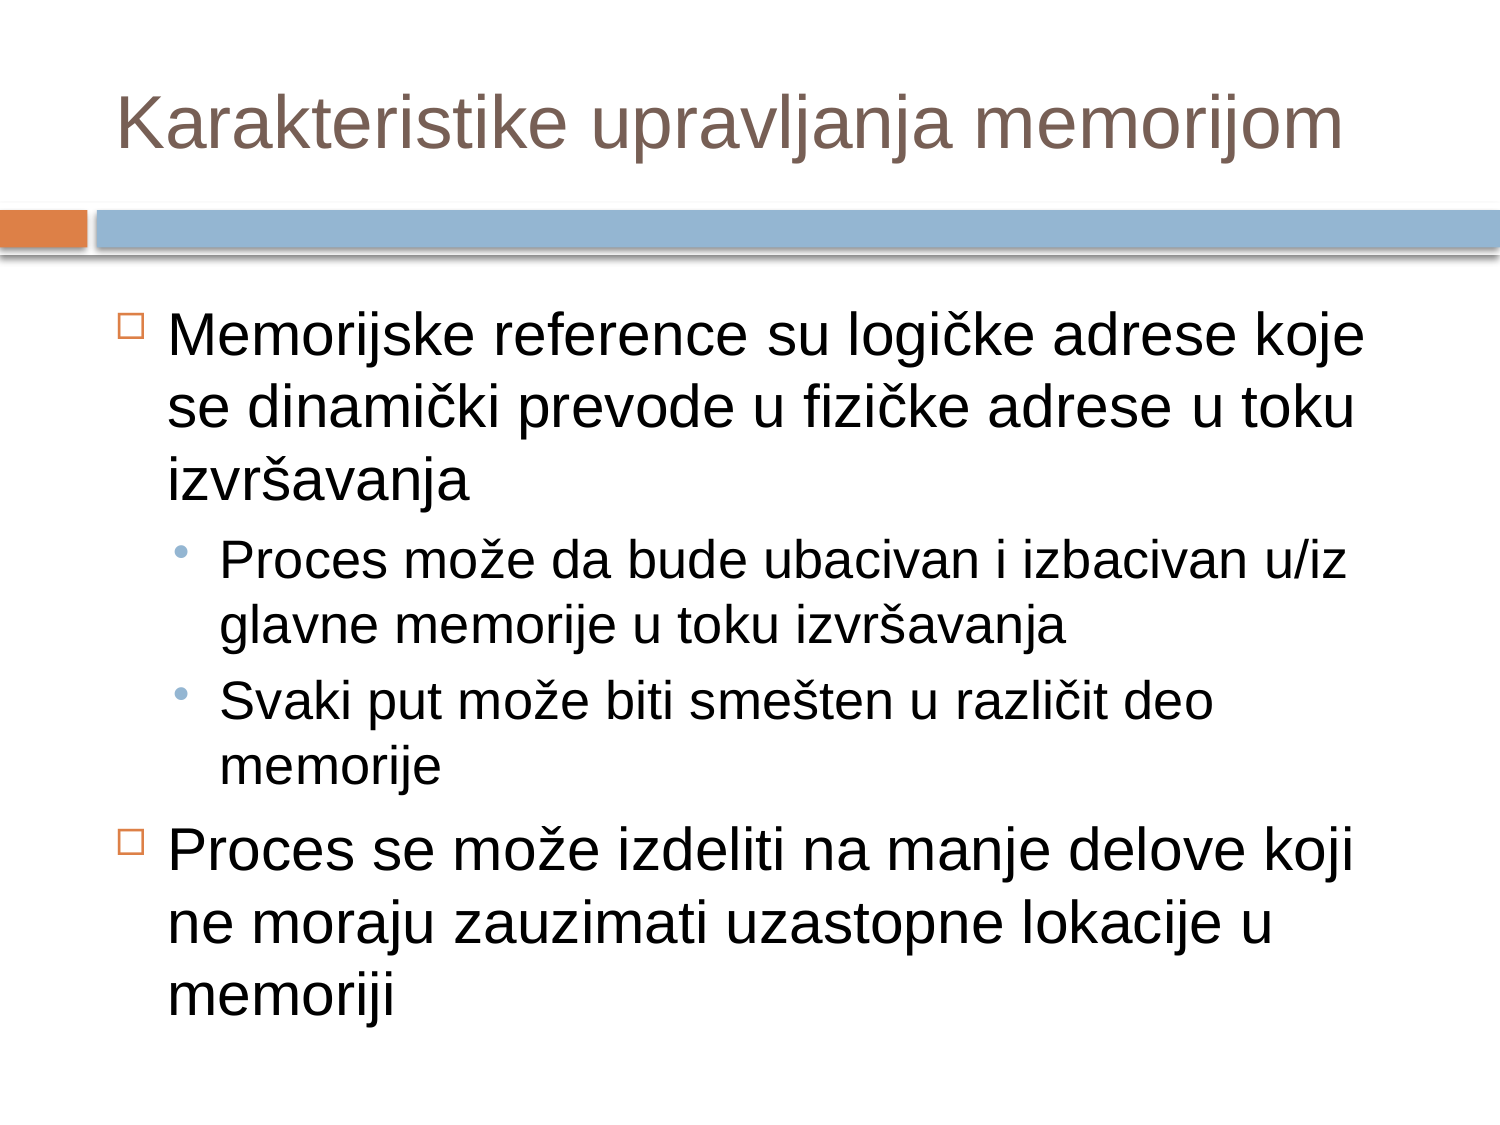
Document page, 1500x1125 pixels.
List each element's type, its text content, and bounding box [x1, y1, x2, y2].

list Memorijske reference su logičke adrese koje se dinamički prevode u fizičke adrese u toku izvršavanja Proces može da bude ubacivan i izbacivan u/iz glavne memorije u toku izvršavanja Svaki put može biti smešten u različit deo memorije Proces se može izdeliti na manje delove koji ne moraju zauzimati uzastopne lokacije u memoriji [99, 287, 1438, 1075]
title Karakteristike upravljanja memorijom [100, 37, 1438, 200]
